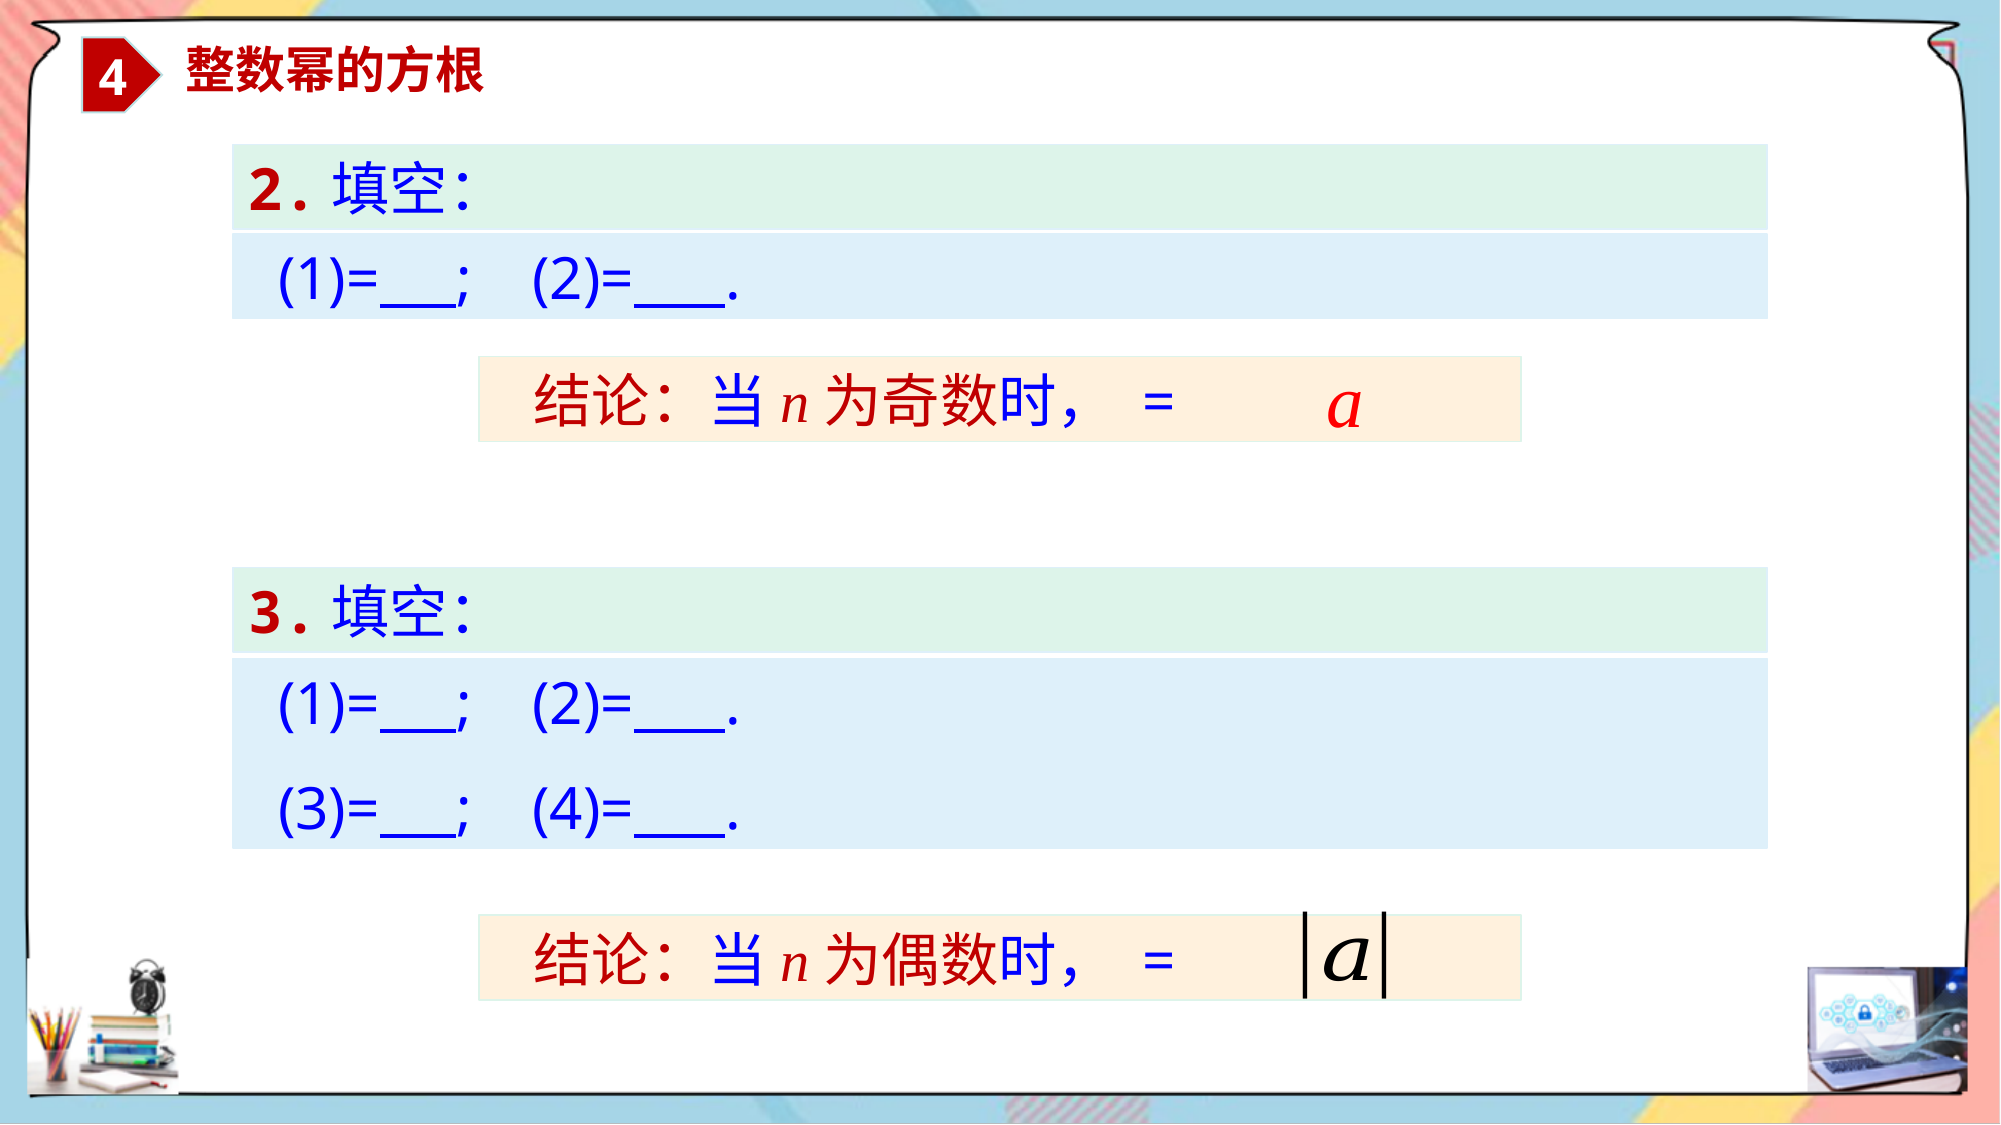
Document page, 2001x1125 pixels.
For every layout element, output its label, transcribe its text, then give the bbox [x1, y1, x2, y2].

text_box a [1311, 344, 1379, 450]
picture [0, 0, 2001, 1125]
text_box 2.填空： [232, 144, 1767, 229]
text_box 3.填空： [232, 567, 1767, 653]
text_box 整数幂的方根 [162, 38, 608, 99]
text_box 4 [82, 37, 162, 113]
